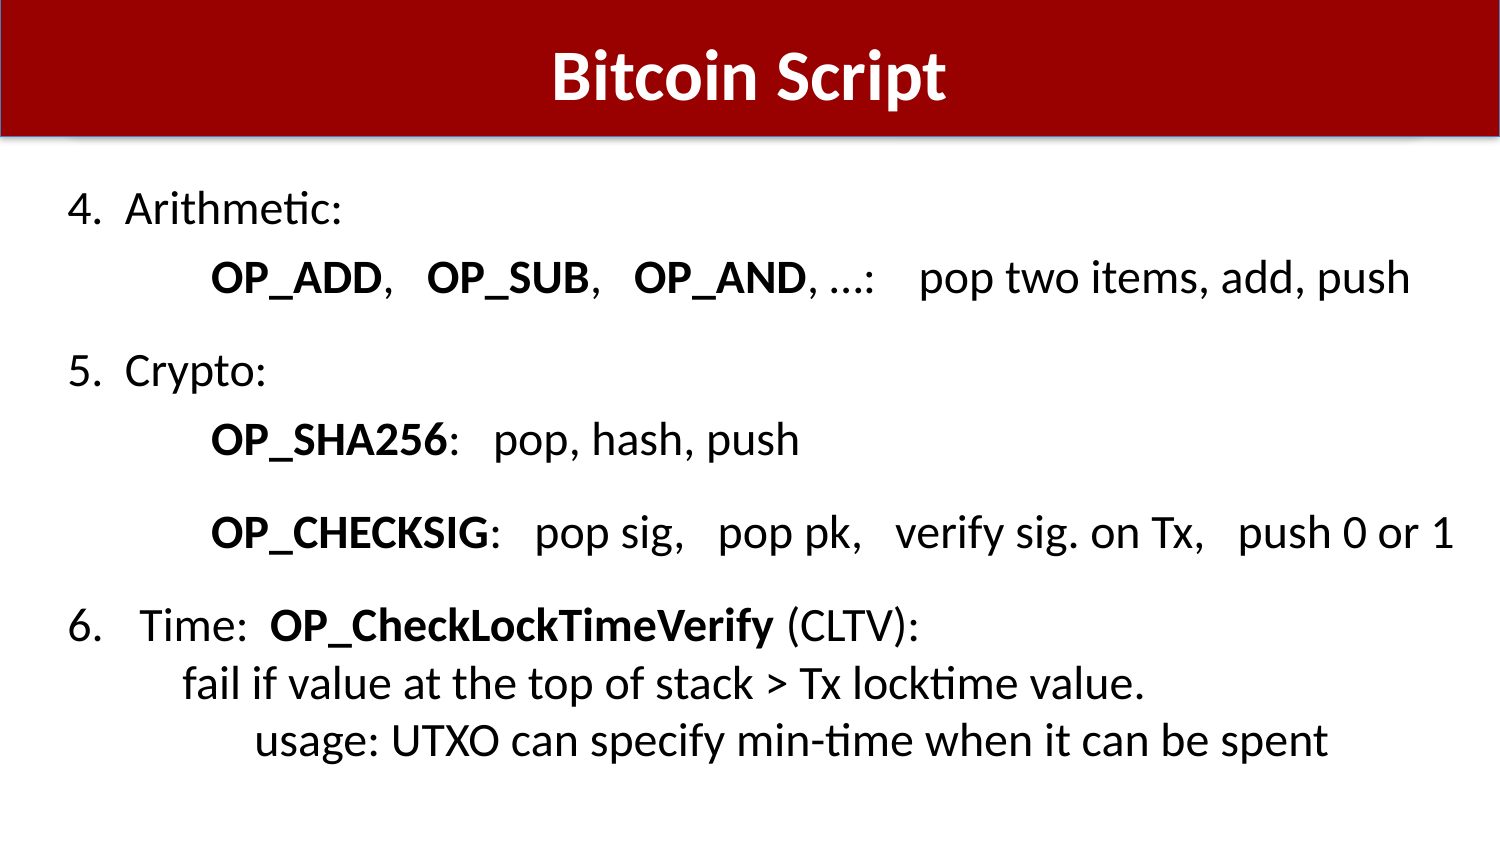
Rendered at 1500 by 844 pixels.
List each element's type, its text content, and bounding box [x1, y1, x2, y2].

title Bitcoin Script [75, 20, 1425, 123]
list 4. Arithmetic: OP_ADD, OP_SUB, OP_AND, …: pop two items, add, push 5. Crypto: OP_SHA256: pop, hash, push OP_CHECKSIG: pop sig, pop pk, verify sig. on Tx, push 0 or 1 Time: OP_CheckLockTimeVerify (CLTV): fail if value at the top of stack > Tx locktime value. usage: UTXO can specify min-time when it can be spent [52, 168, 1478, 824]
